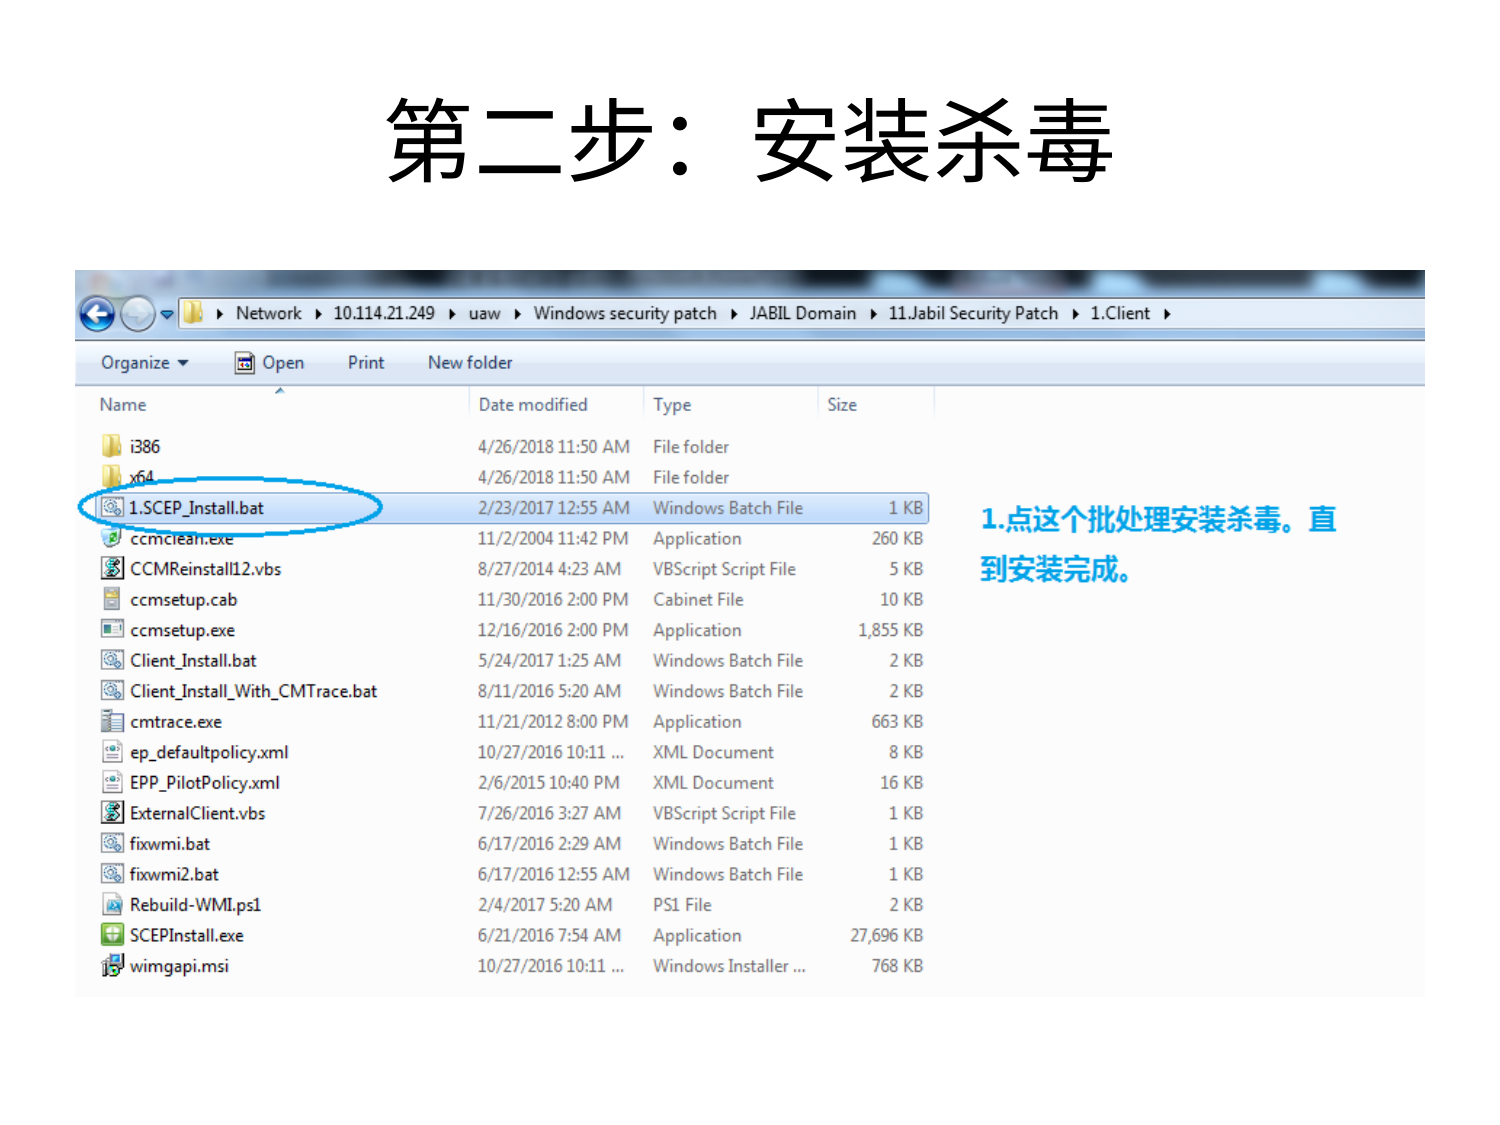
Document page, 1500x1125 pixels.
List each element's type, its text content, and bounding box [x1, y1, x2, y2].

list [74, 270, 1426, 998]
title 第二步：安装杀毒 [75, 45, 1425, 233]
